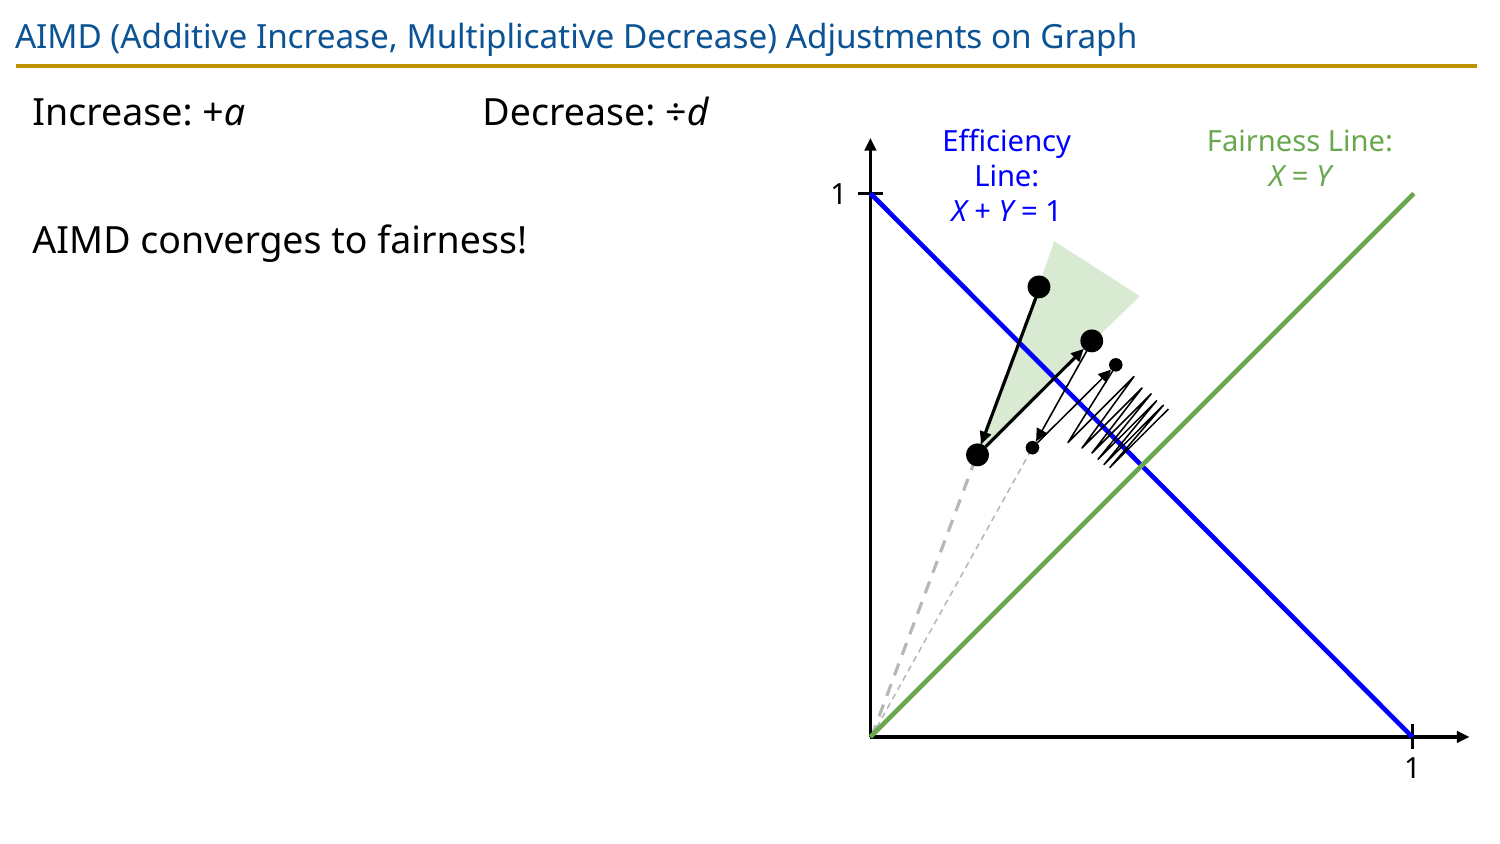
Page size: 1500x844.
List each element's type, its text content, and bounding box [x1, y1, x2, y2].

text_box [1037, 369, 1112, 444]
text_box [980, 277, 1044, 445]
title AIMD (Additive Increase, Multiplicative Decrease) Adjustments on Graph [0, 0, 1398, 65]
text_box Fairness Line: X = Y [1202, 122, 1398, 190]
text_box Efficiency Line: X + Y = 1 [909, 122, 1105, 190]
list Increase: +a Decrease: ÷d AIMD converges to fairness! [17, 65, 794, 665]
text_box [870, 193, 1415, 738]
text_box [819, 137, 884, 738]
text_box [870, 724, 1470, 785]
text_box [1035, 342, 1092, 370]
